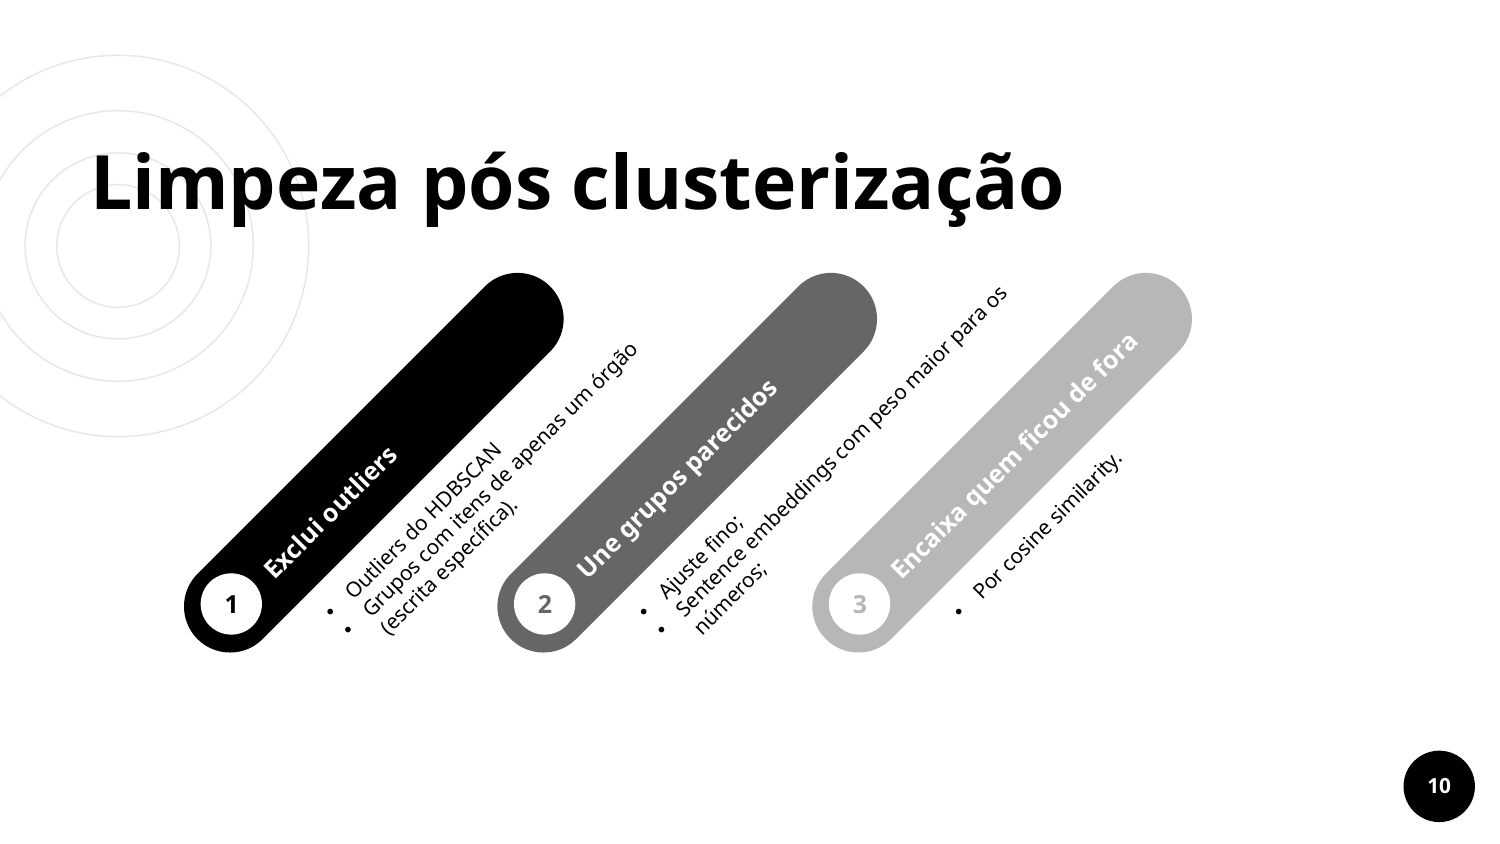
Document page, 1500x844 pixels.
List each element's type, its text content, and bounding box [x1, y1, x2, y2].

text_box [793, 253, 1241, 672]
title Limpeza pós clusterização [75, 119, 1224, 389]
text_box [124, 414, 432, 635]
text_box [437, 409, 787, 635]
slide_number 10 [1403, 750, 1475, 823]
